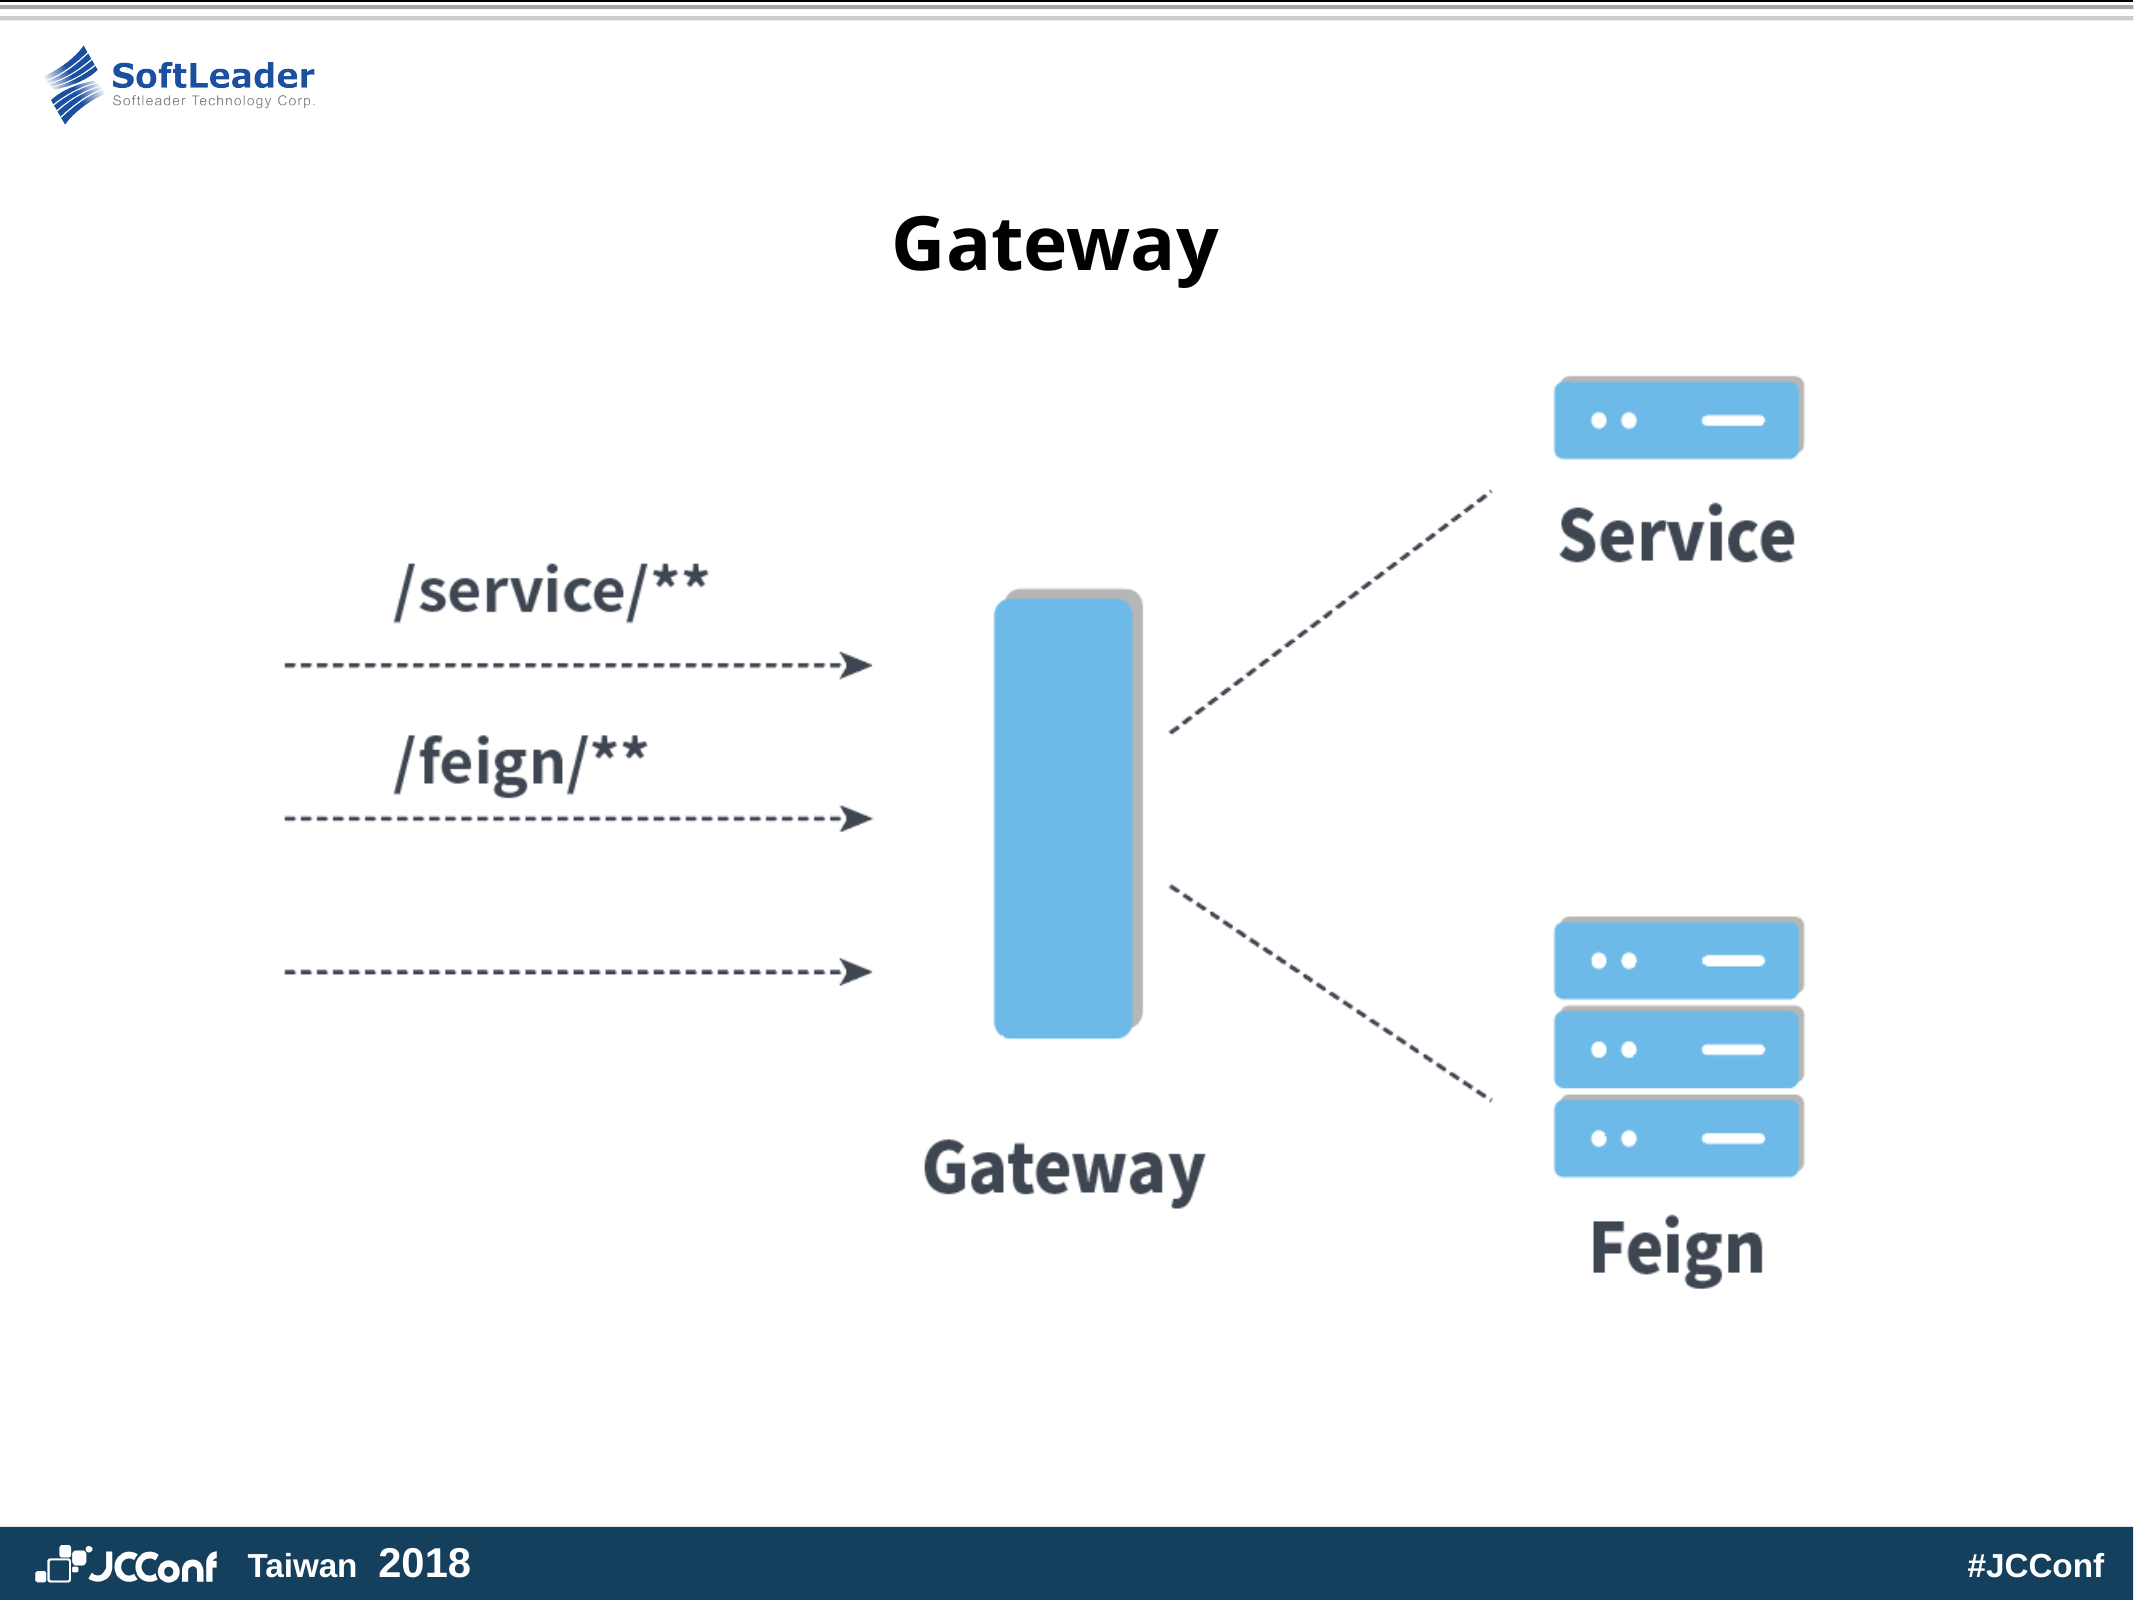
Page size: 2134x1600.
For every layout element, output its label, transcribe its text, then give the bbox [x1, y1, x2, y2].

text_box Gateway [877, 187, 1234, 293]
picture [30, 36, 328, 134]
picture [205, 293, 1905, 1375]
picture [35, 1545, 217, 1583]
